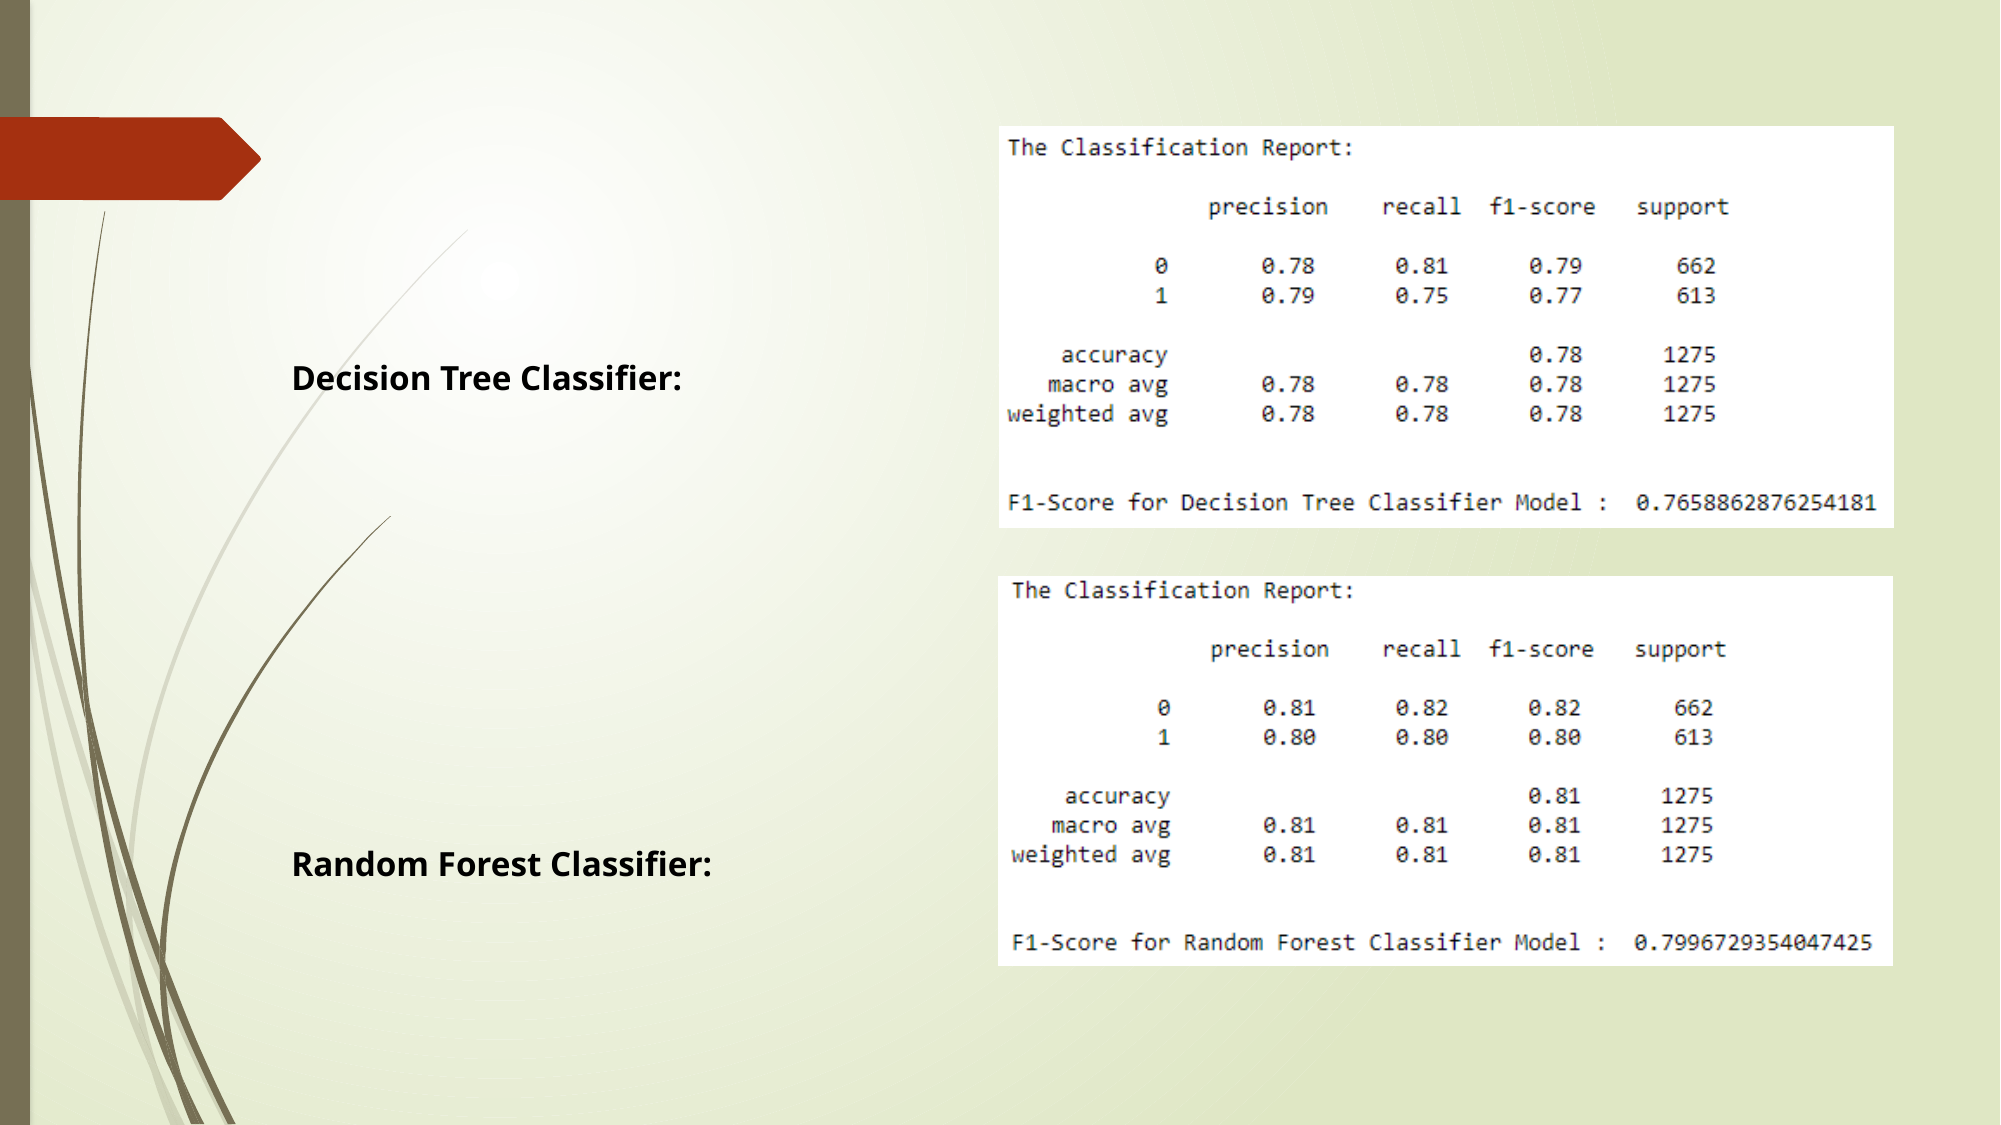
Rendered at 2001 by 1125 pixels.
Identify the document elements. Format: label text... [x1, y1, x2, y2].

list Decision Tree Classifier: Random Forest Classifier: [276, 350, 956, 970]
picture [998, 576, 1893, 966]
picture [999, 126, 1894, 528]
